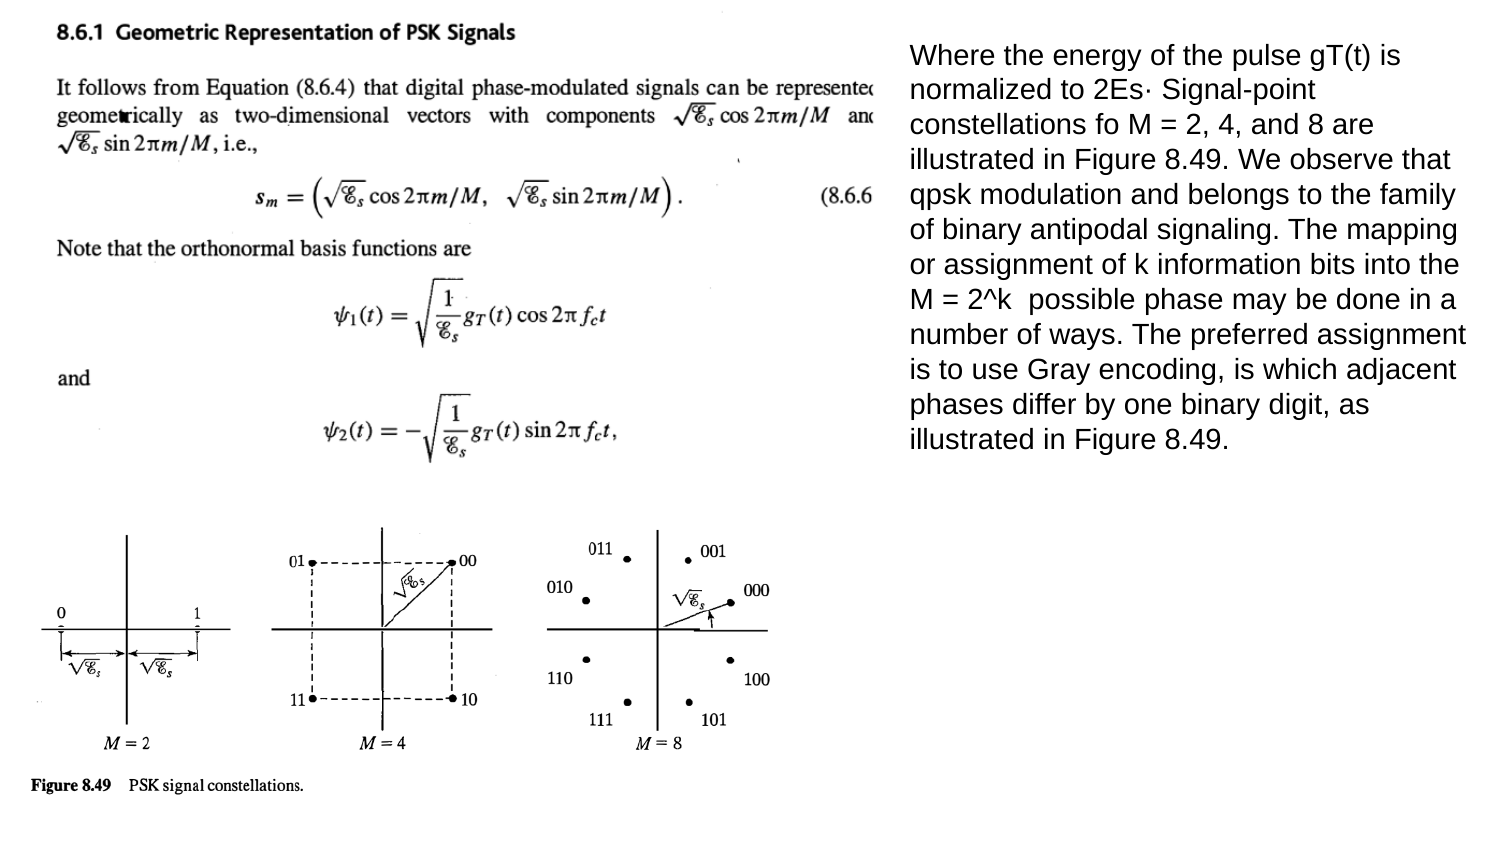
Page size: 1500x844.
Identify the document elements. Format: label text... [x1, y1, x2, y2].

picture [0, 0, 899, 478]
text_box Where the energy of the pulse gT(t) is normalized to 2Es· Signal-point constellations fo M = 2, 4, and 8 are illustrated in Figure 8.49. We observe that qpsk modulation and belongs to the family of binary antipodal signaling. The mapping or assignment of k information bits into the M = 2^k possible phase may be done in a number of ways. The preferred assignment is to use Gray encoding, is which adjacent phases differ by one binary digit, as illustrated in Figure 8.49. [894, 20, 1500, 506]
picture [0, 510, 838, 814]
